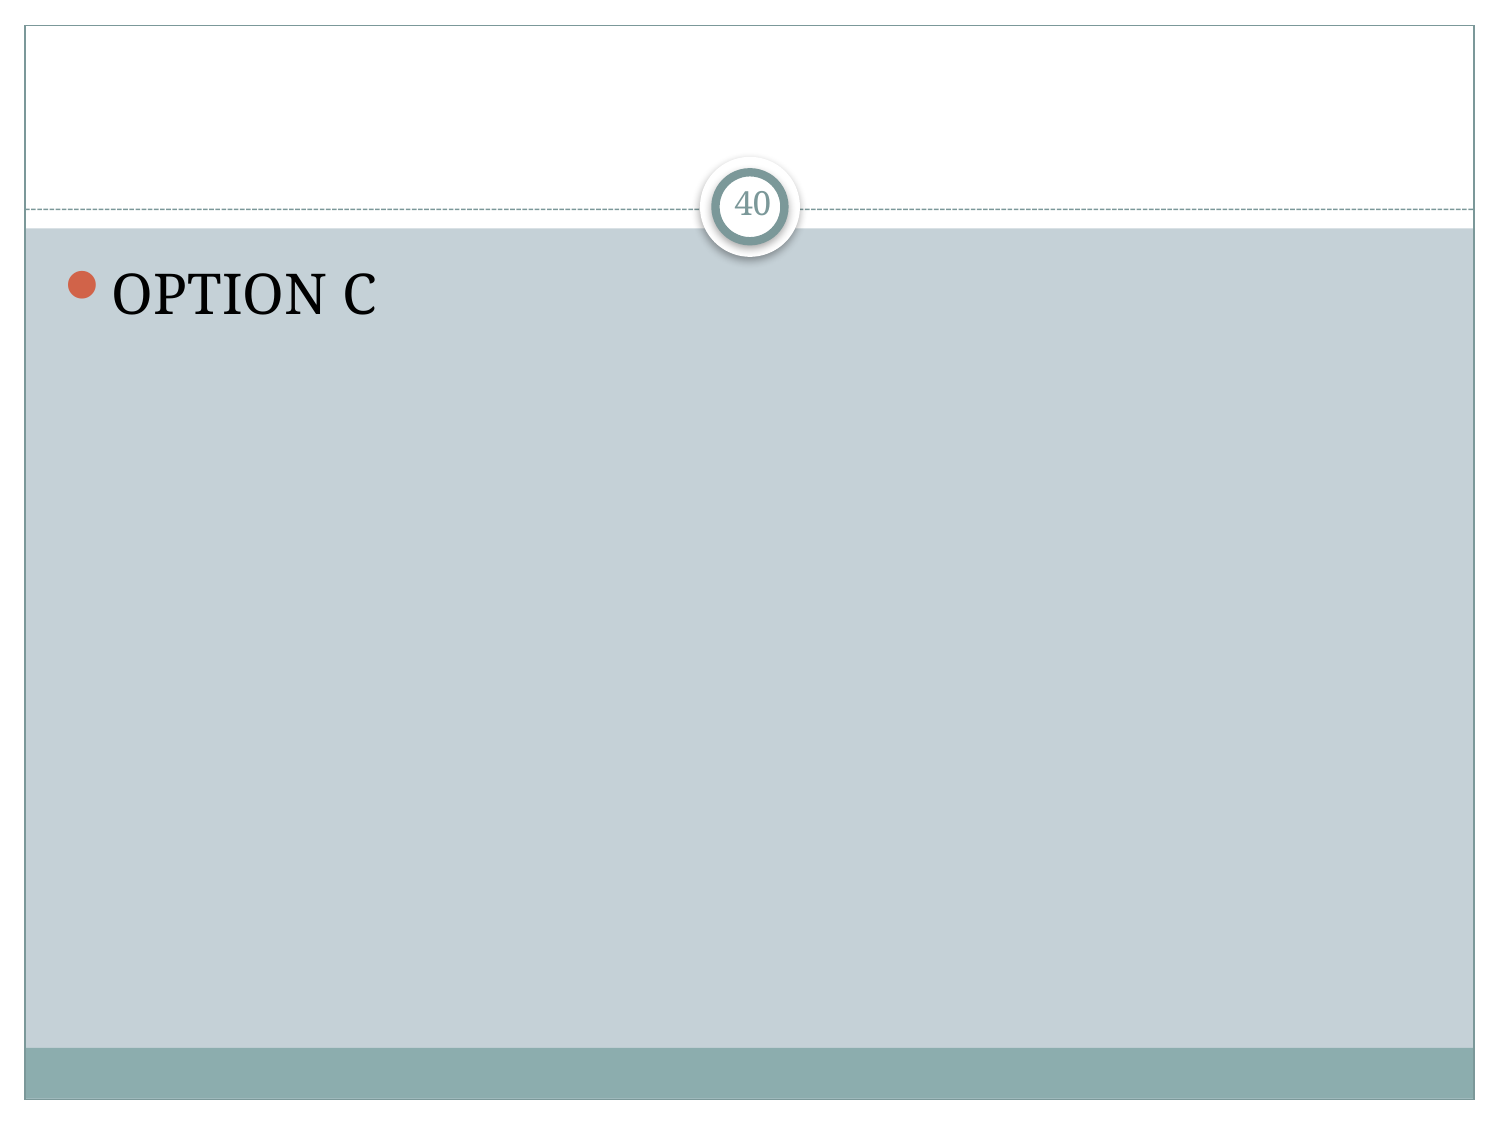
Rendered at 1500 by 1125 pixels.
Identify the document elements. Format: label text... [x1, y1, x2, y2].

list OPTION C [49, 250, 1445, 1001]
slide_number 40 [715, 168, 791, 241]
